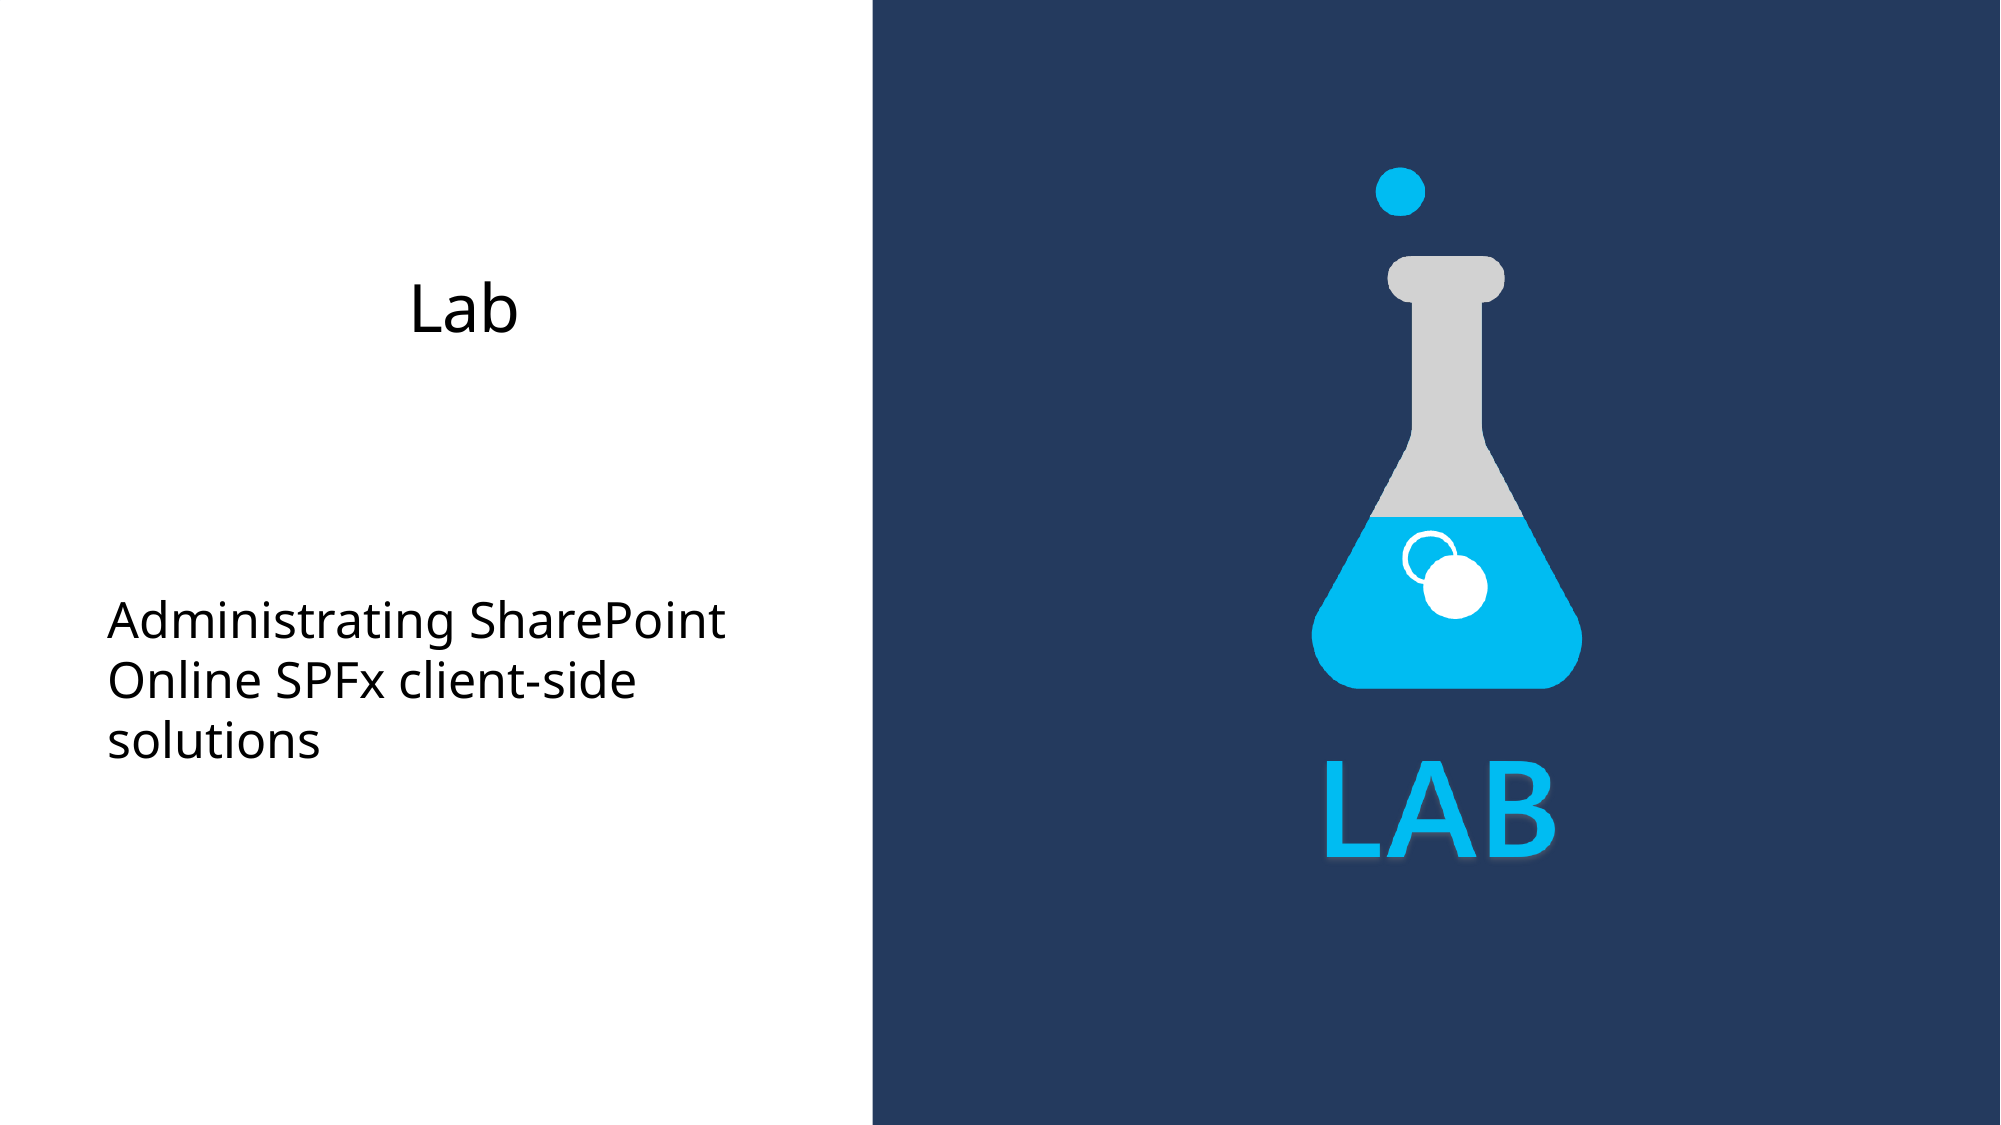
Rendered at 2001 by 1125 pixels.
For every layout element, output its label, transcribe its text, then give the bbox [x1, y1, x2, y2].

title Lab [107, 103, 822, 513]
list Administrating SharePoint Online SPFx client-side solutions [107, 588, 822, 1022]
